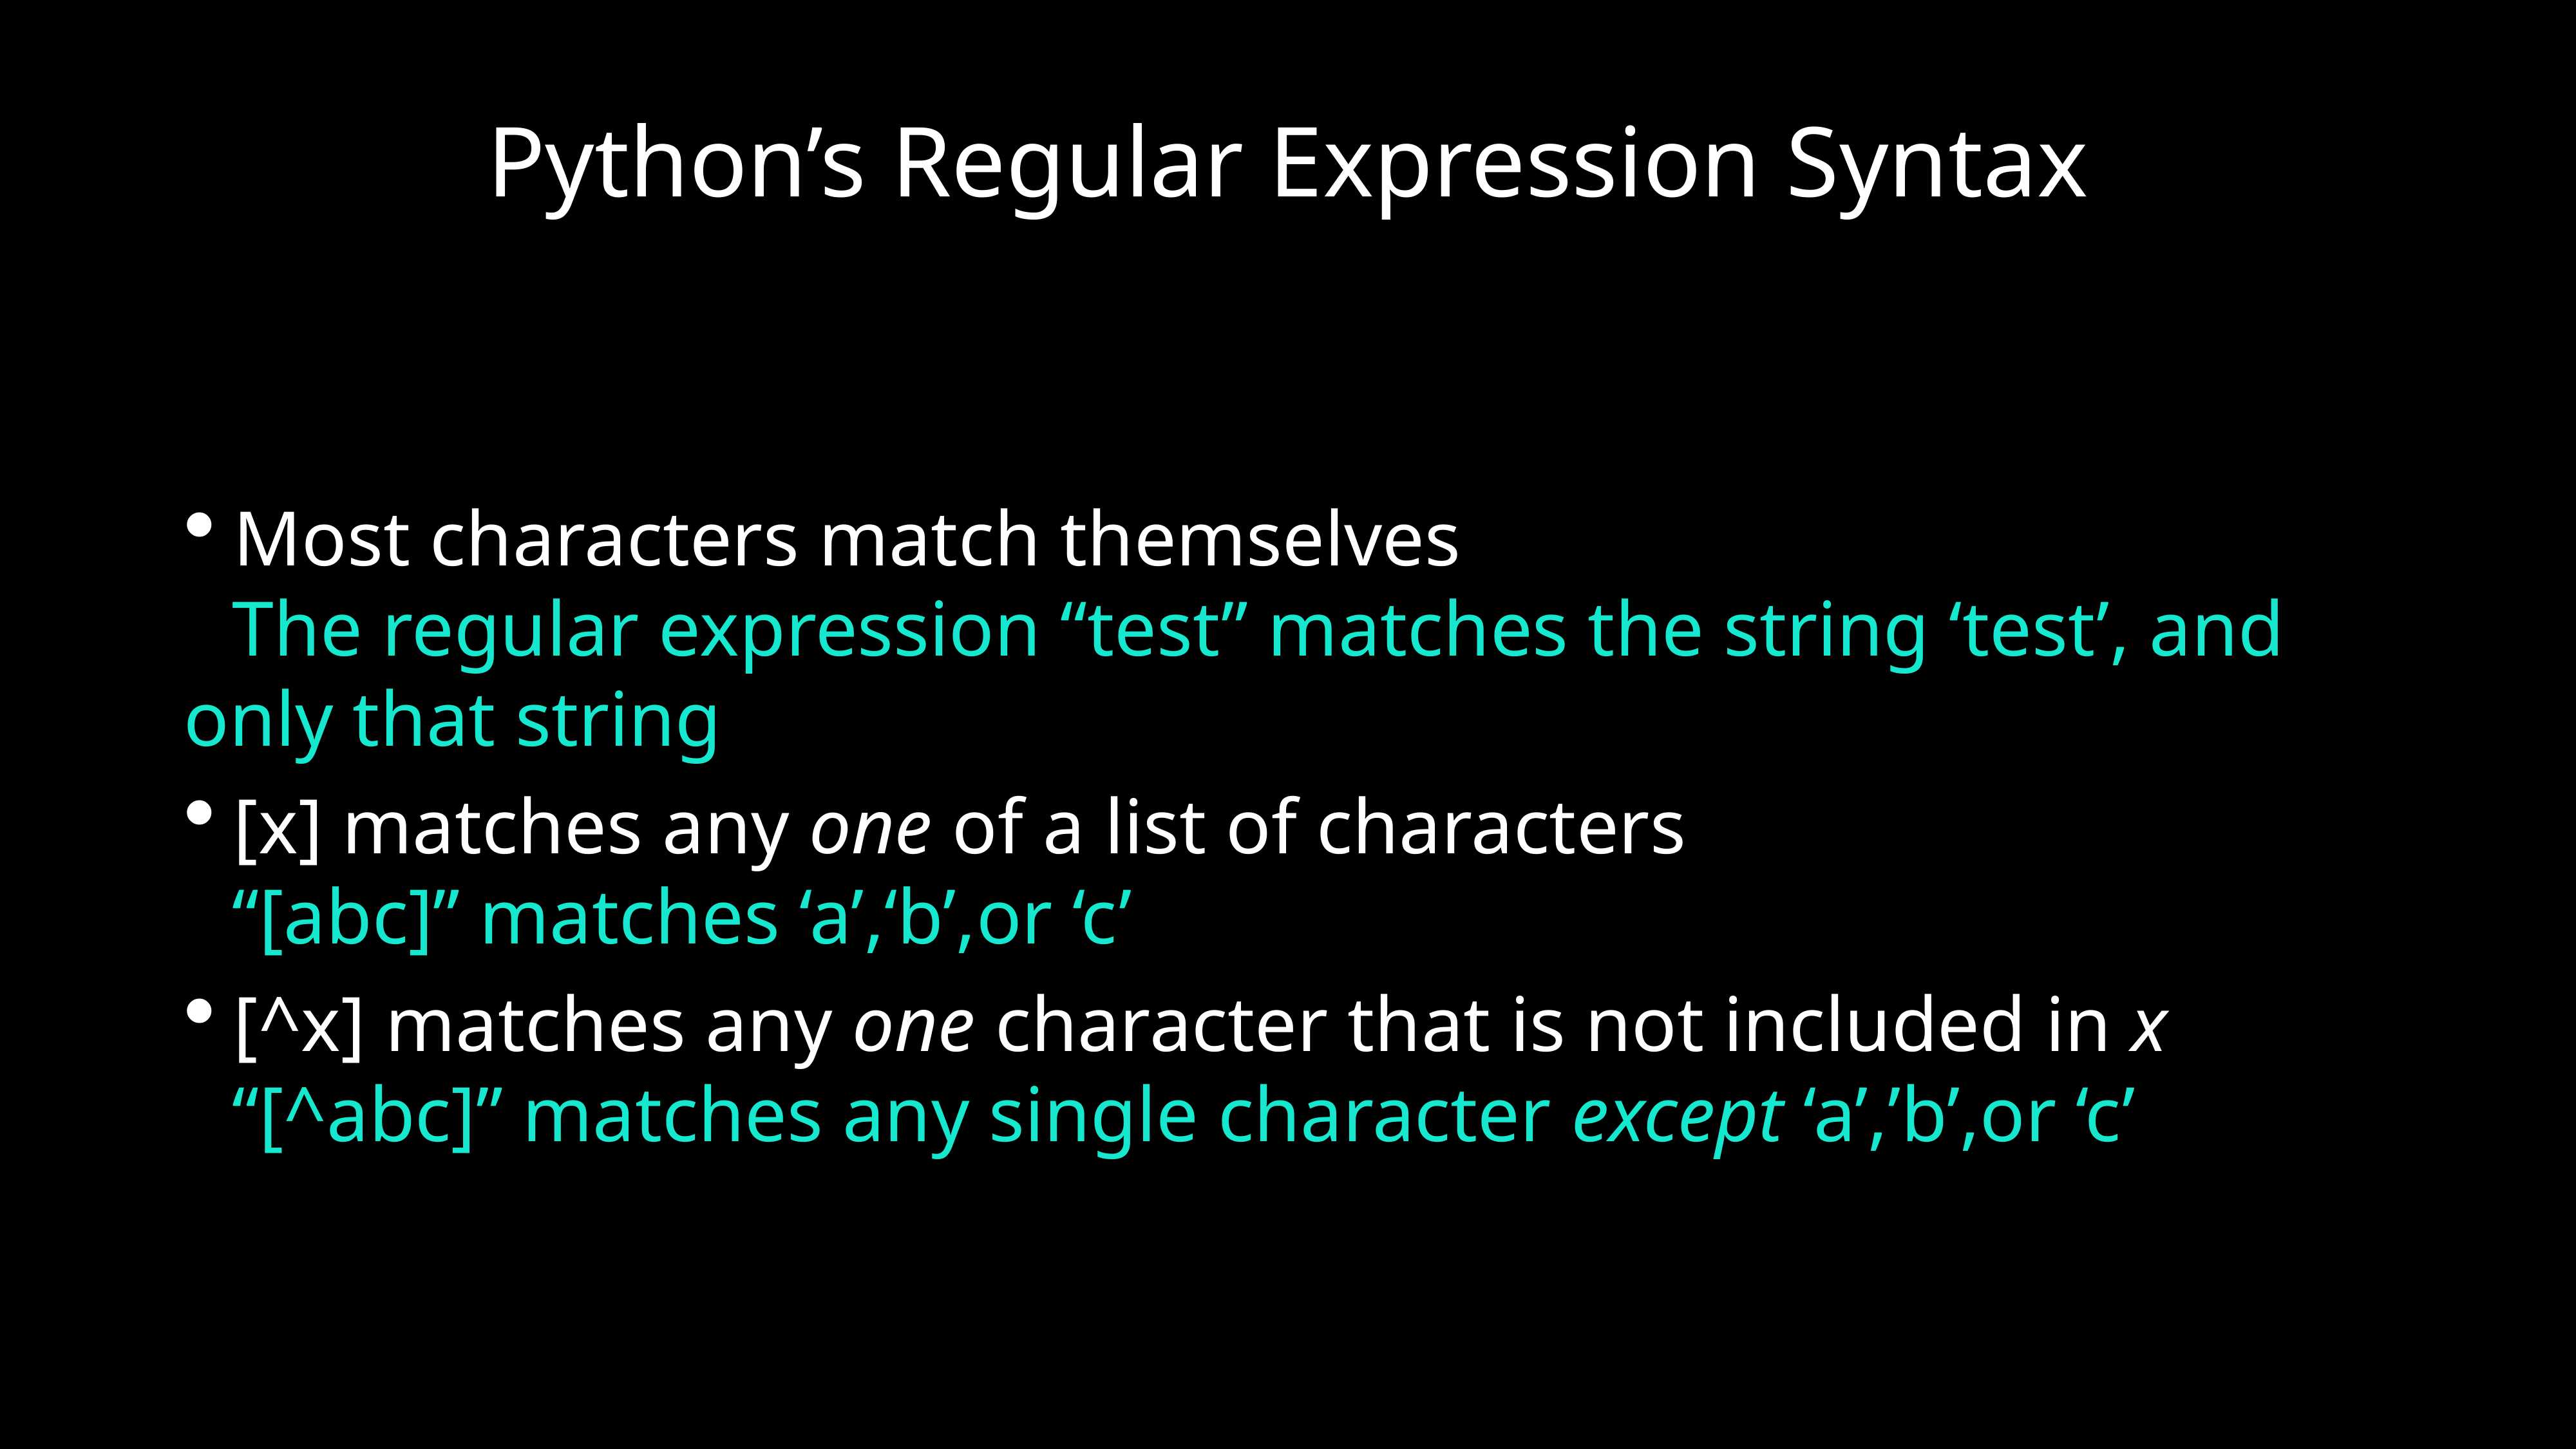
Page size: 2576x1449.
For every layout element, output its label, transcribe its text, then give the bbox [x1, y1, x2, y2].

list Most characters match themselves The regular expression “test” matches the string ‘test’, and only that string [x] matches any one of a list of characters “[abc]” matches ‘a’,‘b’,or ‘c’ [^x] matches any one character that is not included in x “[^abc]” matches any single character except ‘a’,’b’,or ‘c’ [178, 332, 2398, 1316]
title Python’s Regular Expression Syntax [178, 37, 2398, 279]
